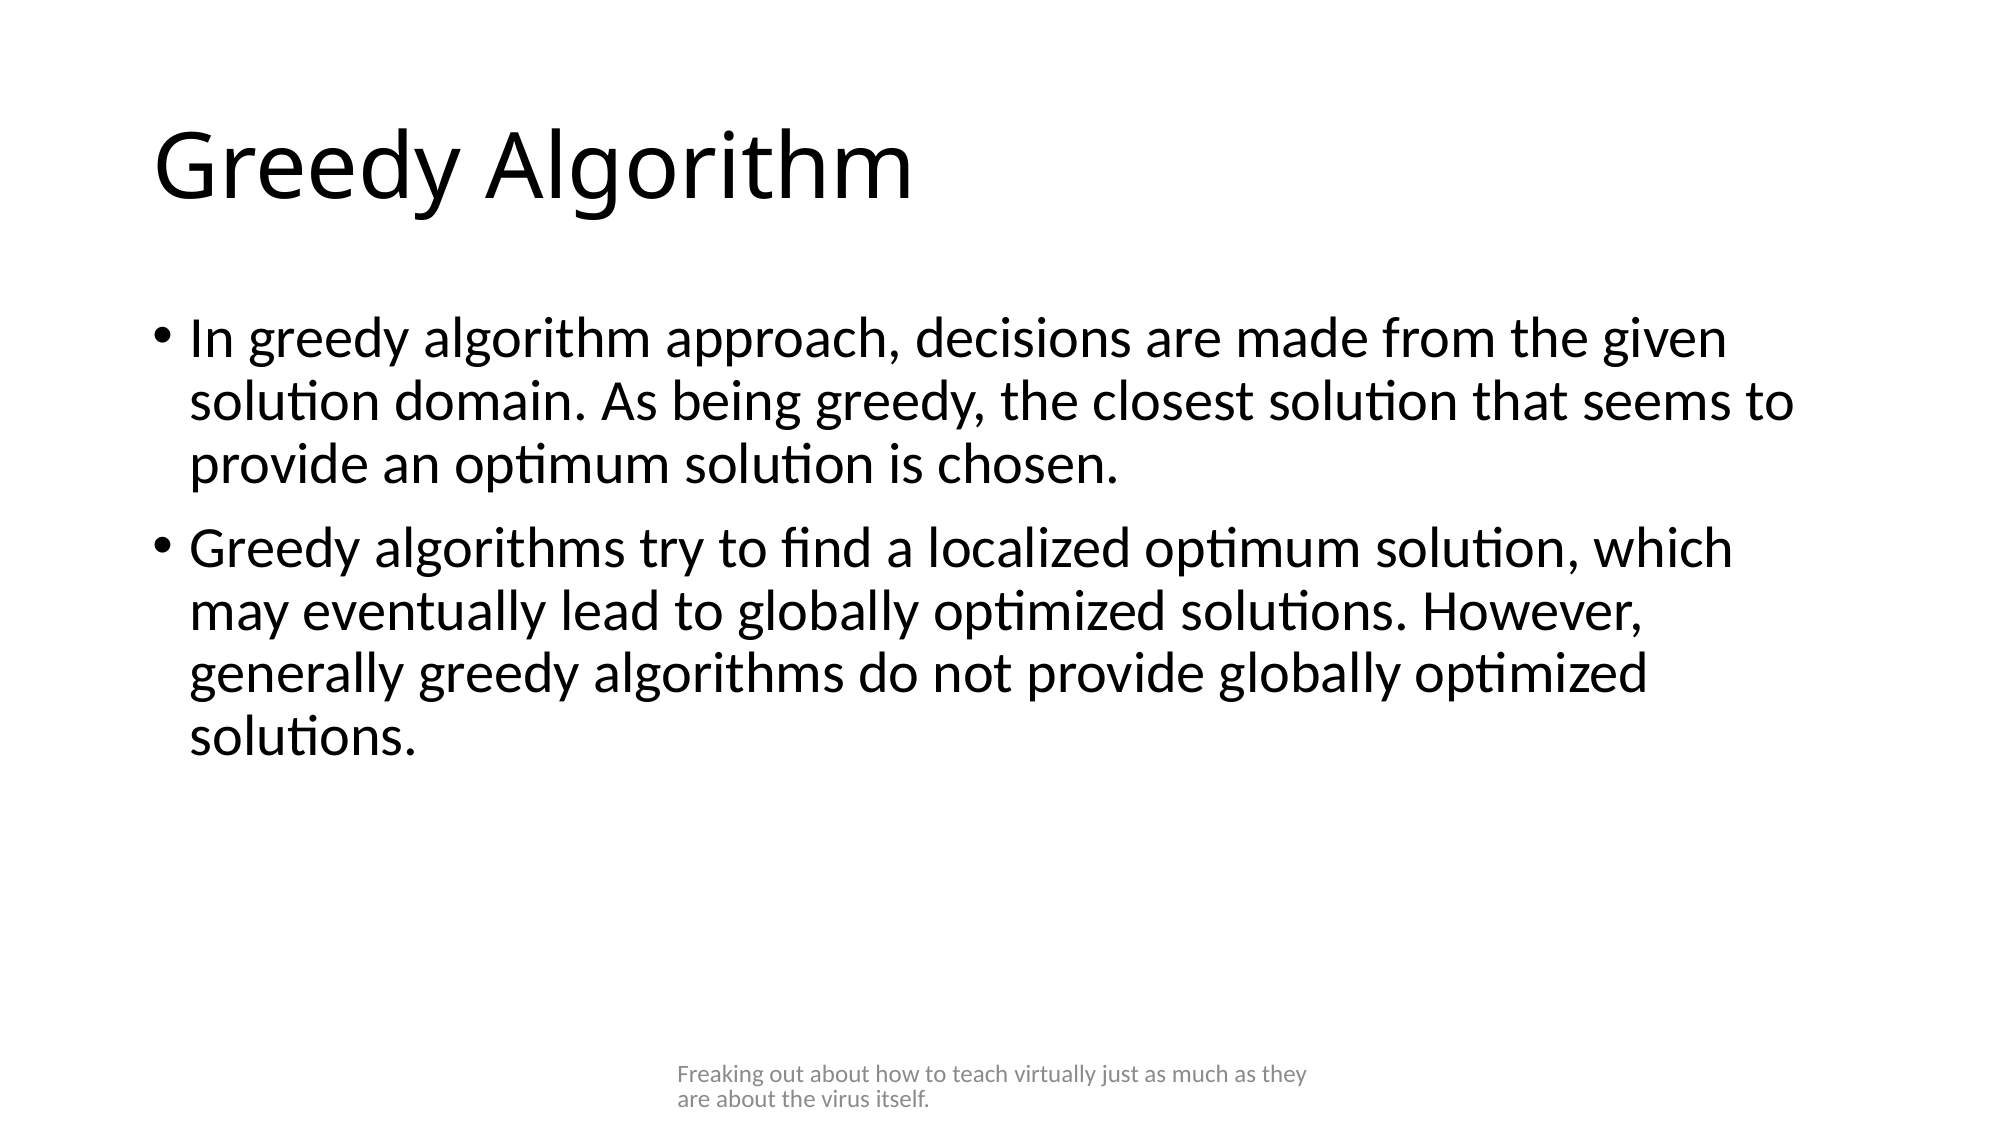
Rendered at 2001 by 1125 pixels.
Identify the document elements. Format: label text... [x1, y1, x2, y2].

title Greedy Algorithm [137, 59, 1863, 278]
list In greedy algorithm approach, decisions are made from the given solution domain. As being greedy, the closest solution that seems to provide an optimum solution is chosen. Greedy algorithms try to find a localized optimum solution, which may eventually lead to globally optimized solutions. However, generally greedy algorithms do not provide globally optimized solutions. [137, 299, 1863, 1014]
footer Freaking out about how to teach virtually just as much as they are about the virus itself. [662, 1042, 1338, 1103]
